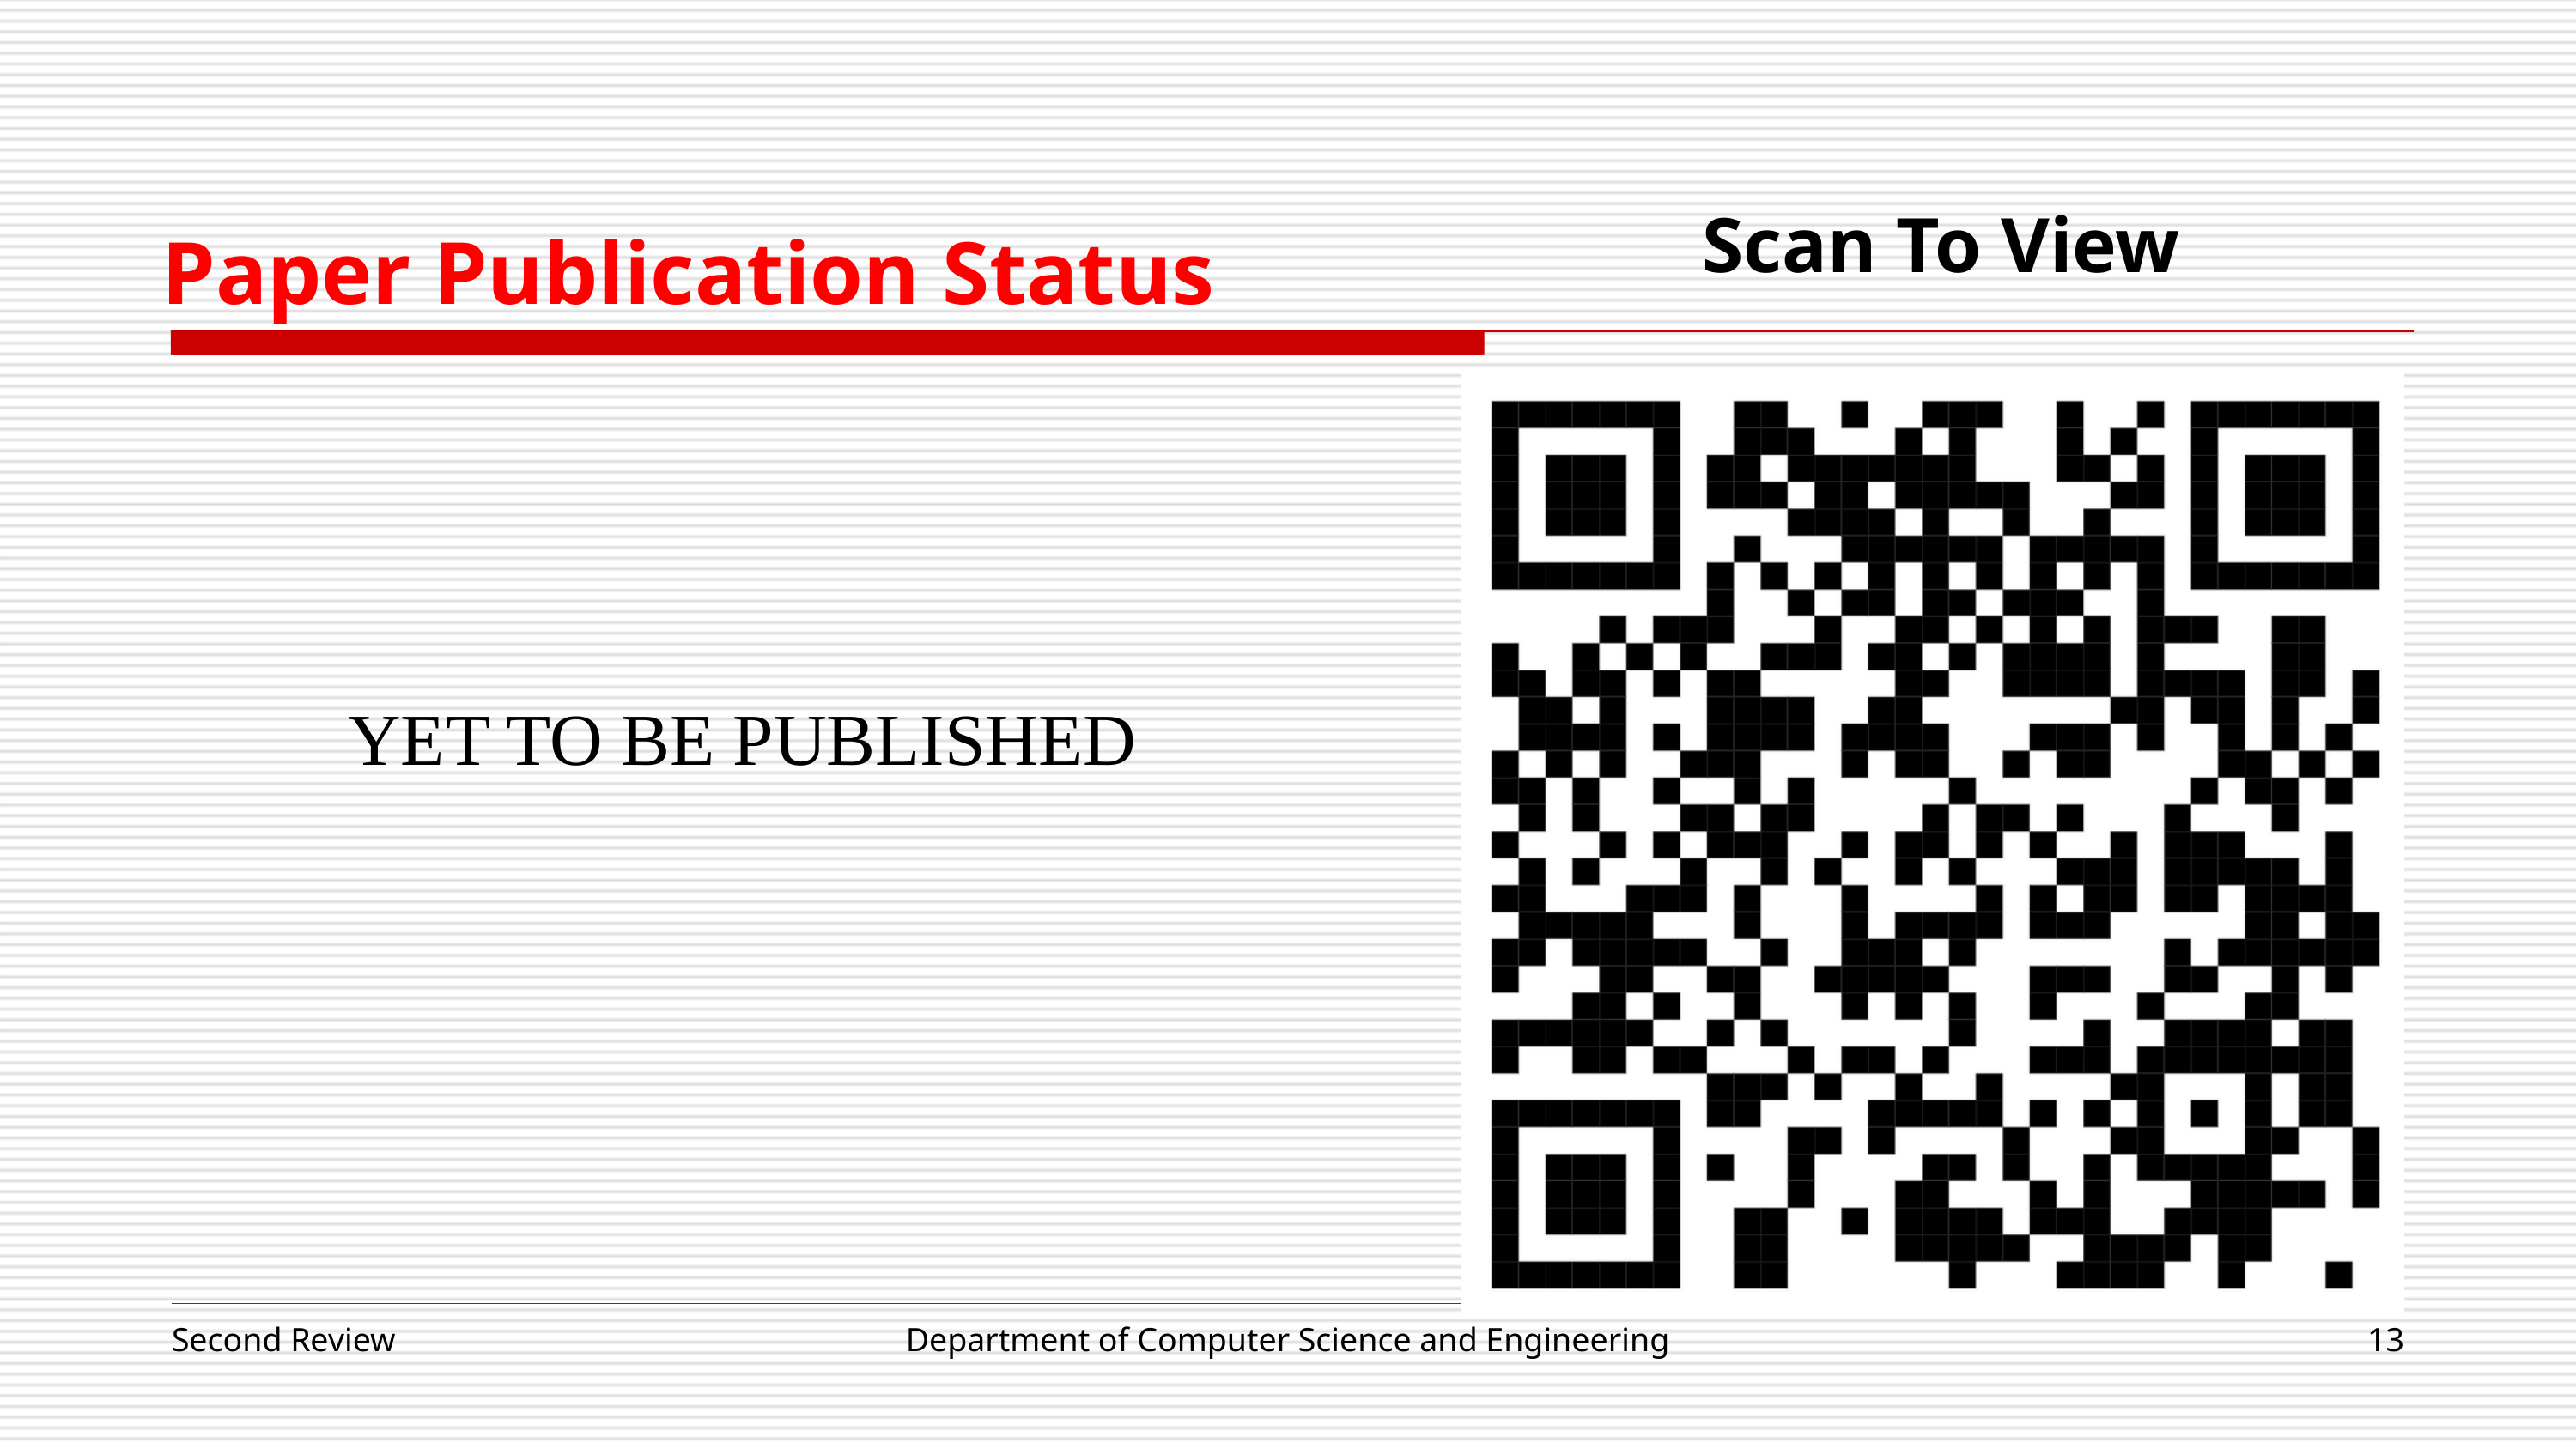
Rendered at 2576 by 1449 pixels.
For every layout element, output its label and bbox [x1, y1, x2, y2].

text_box [1845, 1319, 2405, 1421]
text_box [0, 0, 2576, 1449]
text_box [170, 331, 1698, 355]
text_box [1461, 370, 2404, 1302]
text_box [161, 64, 2416, 322]
text_box [348, 695, 1358, 1034]
text_box [879, 1319, 1697, 1421]
text_box [1702, 201, 2232, 514]
text_box [2235, 331, 2415, 355]
text_box [171, 1319, 731, 1421]
